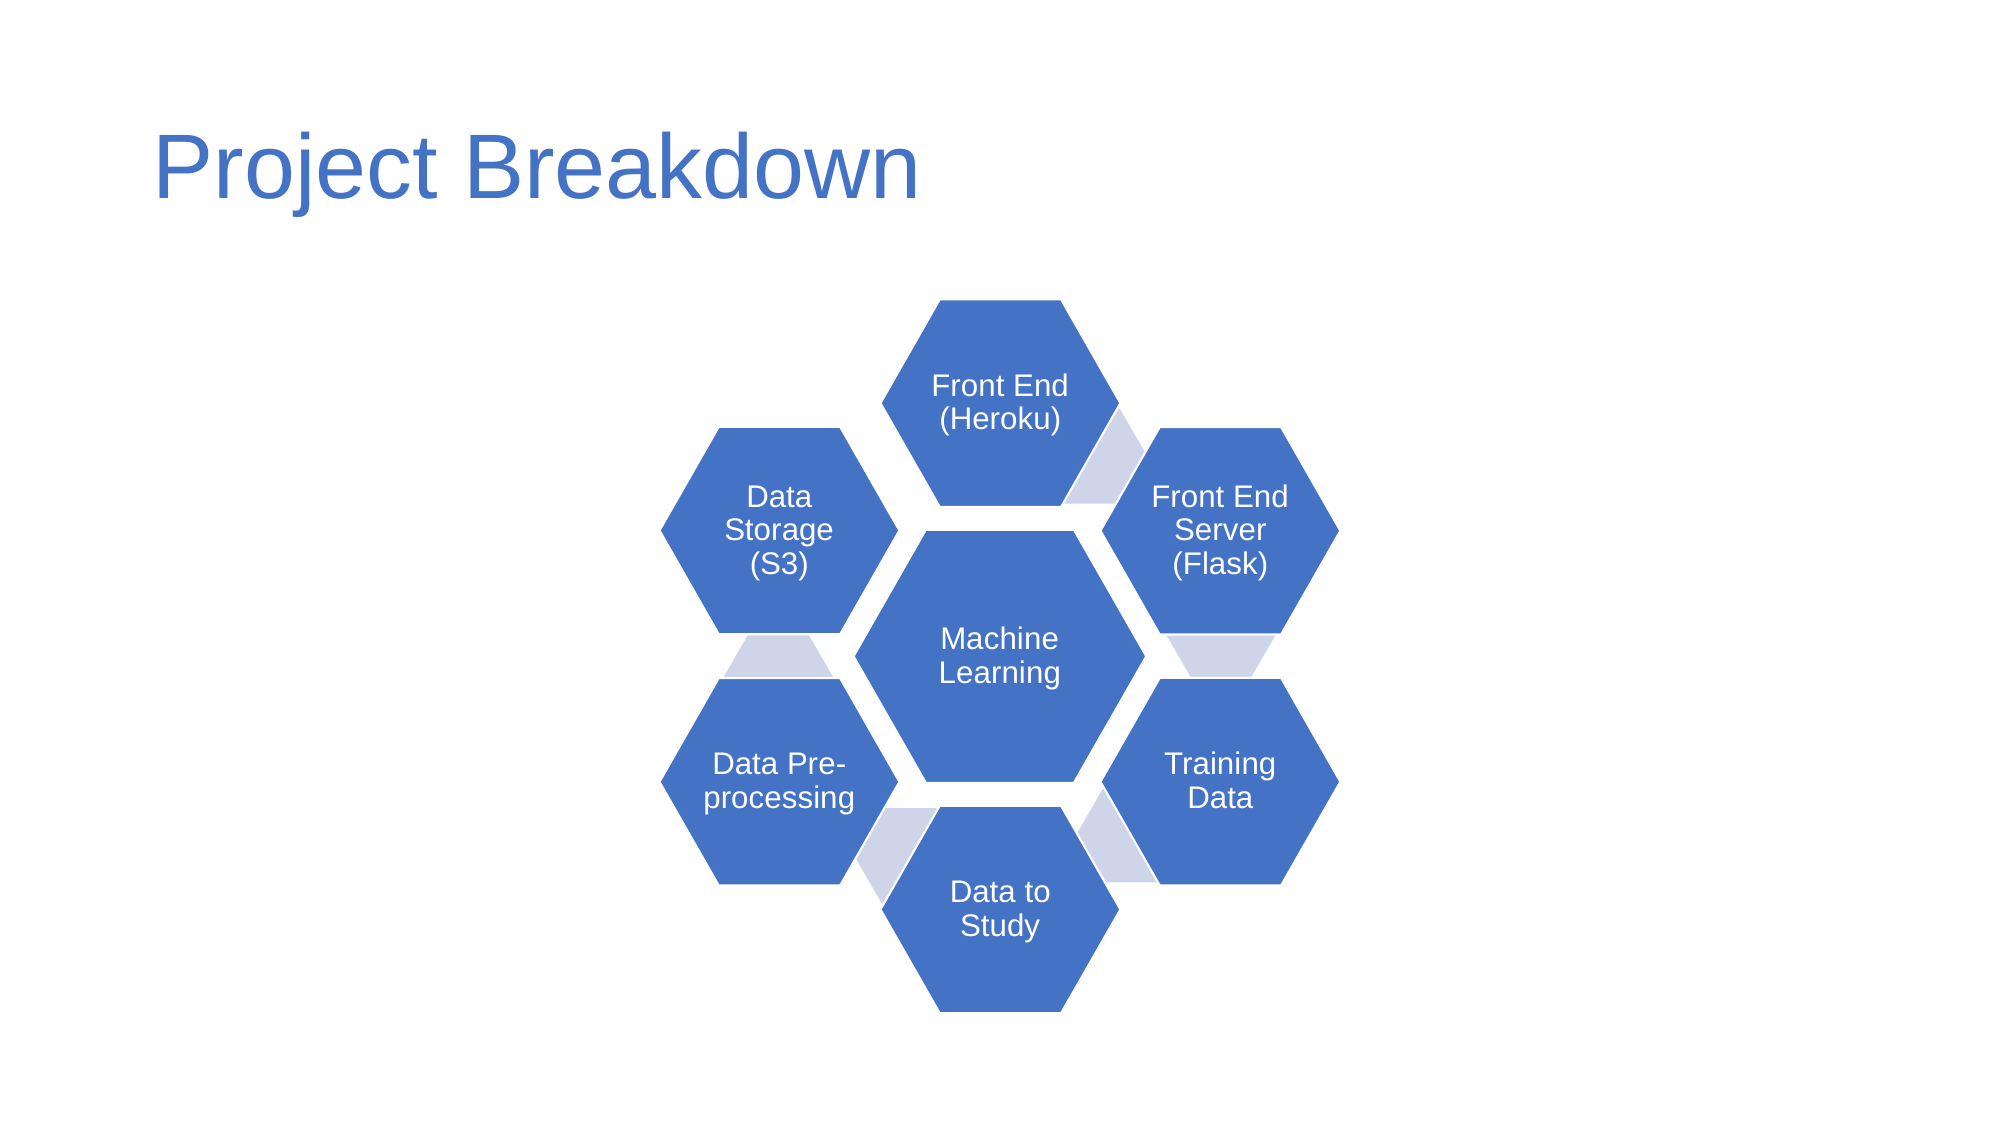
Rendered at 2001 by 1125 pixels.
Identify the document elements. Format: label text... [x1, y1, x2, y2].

title Project Breakdown [137, 59, 1863, 278]
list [137, 299, 1863, 1014]
